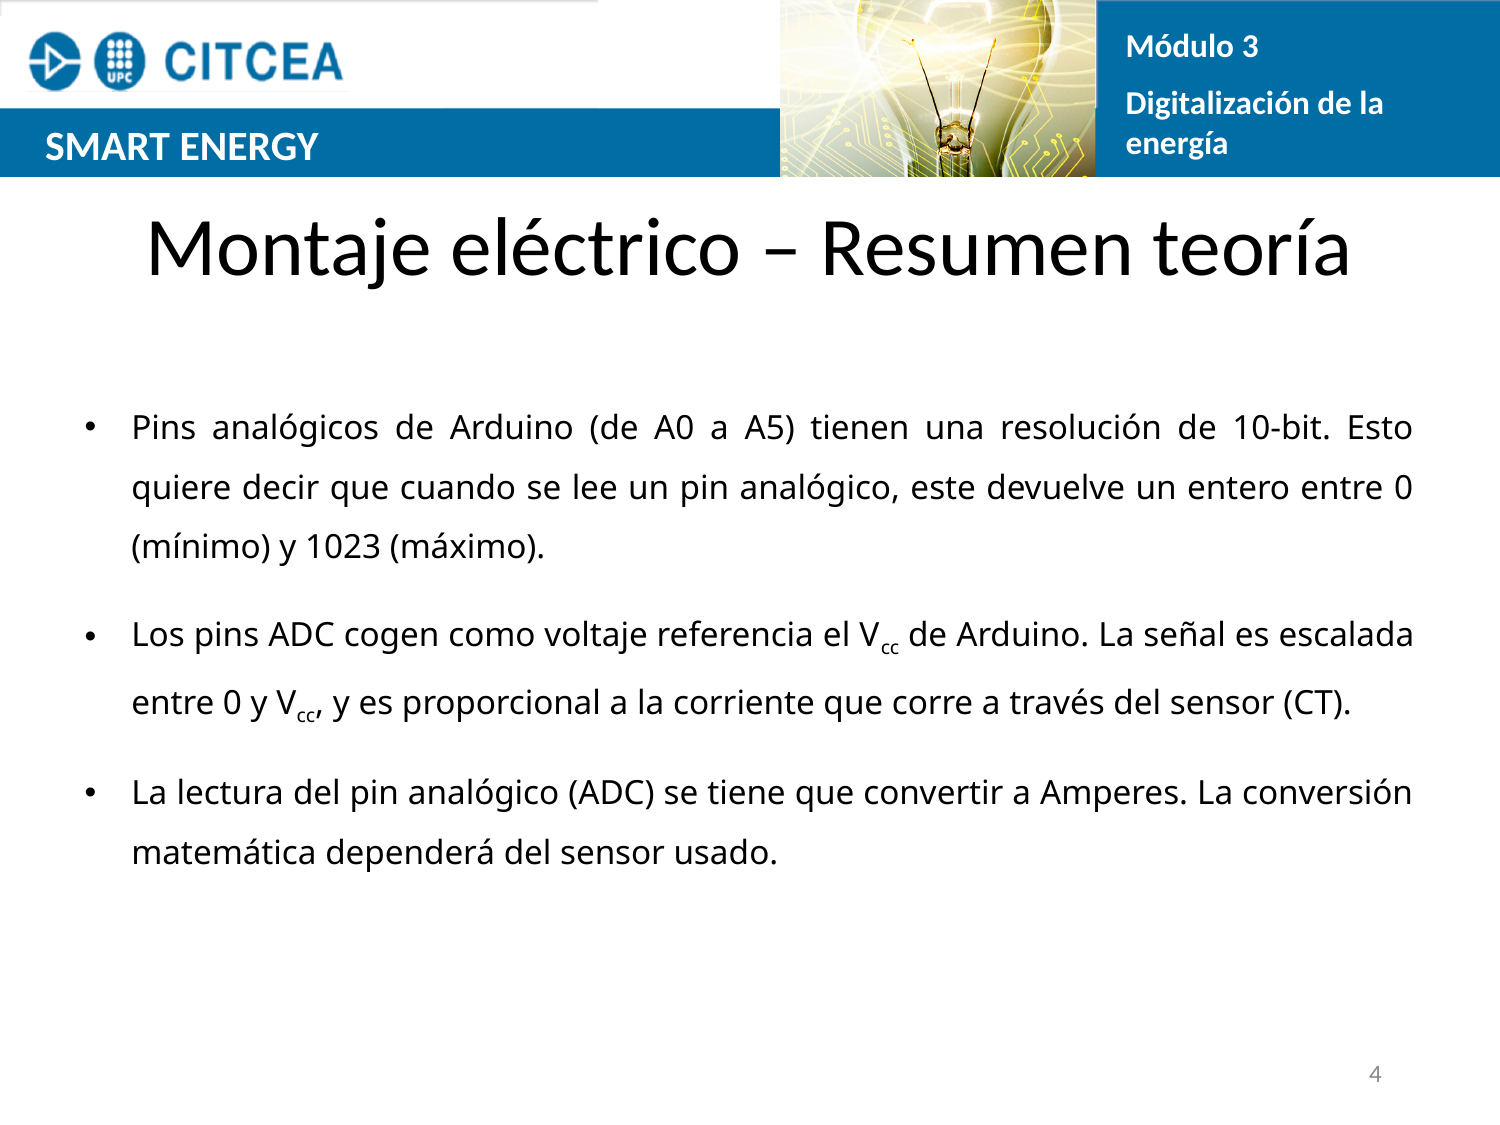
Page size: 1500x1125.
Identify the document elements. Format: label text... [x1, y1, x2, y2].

text_box Pins analógicos de Arduino (de A0 a A5) tienen una resolución de 10-bit. Esto quiere decir que cuando se lee un pin analógico, este devuelve un entero entre 0 (mínimo) y 1023 (máximo). Los pins ADC cogen como voltaje referencia el Vcc de Arduino. La señal es escalada entre 0 y Vcc, y es proporcional a la corriente que corre a través del sensor (CT). La lectura del pin analógico (ADC) se tiene que convertir a Amperes. La conversión matemática dependerá del sensor usado. [69, 370, 1431, 1111]
picture [0, 0, 598, 108]
picture [780, 0, 1500, 177]
title Montaje eléctrico – Resumen teoría [103, 185, 1397, 311]
text_box Módulo 3 Digitalización de la energía [1098, 14, 1412, 171]
